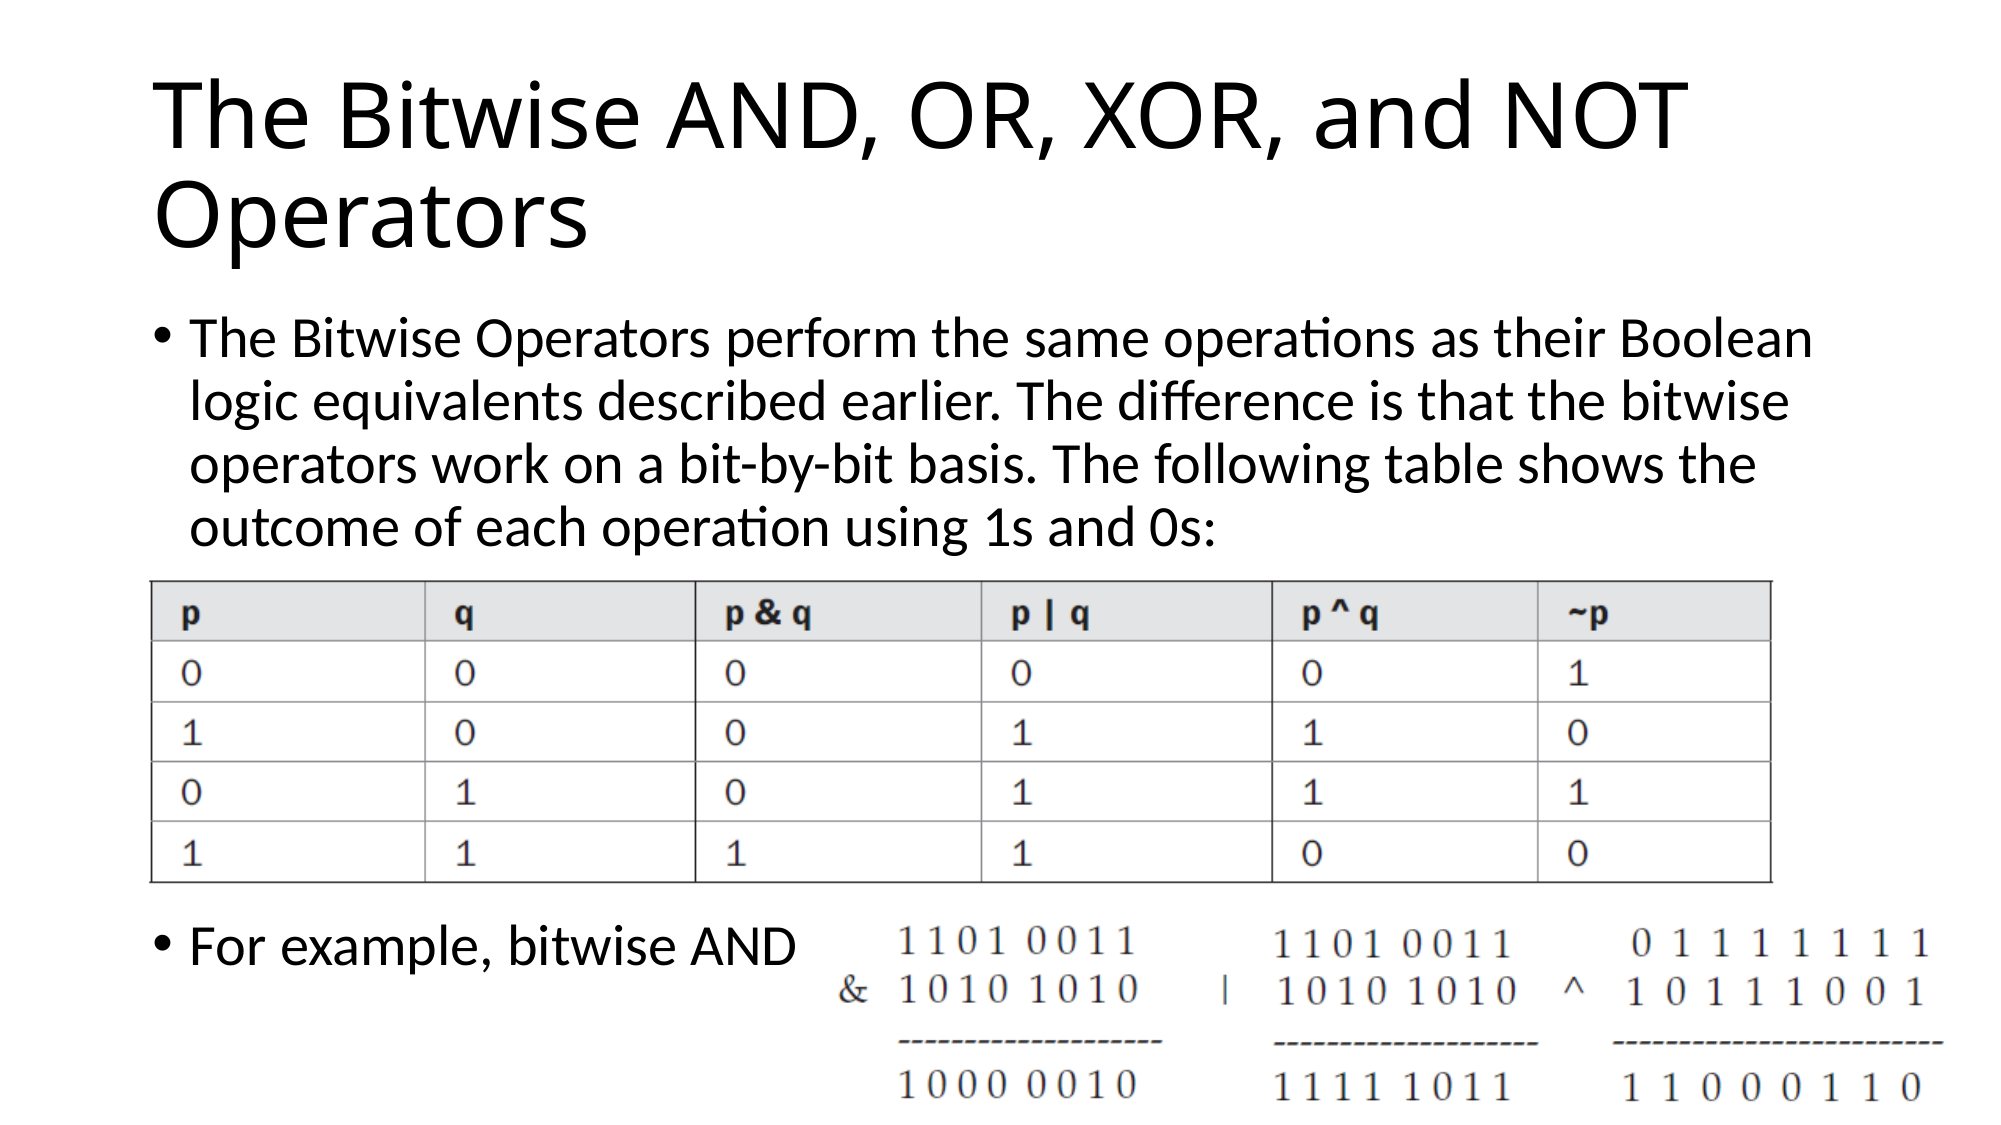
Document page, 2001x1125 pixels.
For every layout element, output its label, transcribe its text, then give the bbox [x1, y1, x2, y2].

title The Bitwise AND, OR, XOR, and NOT Operators [137, 59, 1863, 278]
picture [1200, 906, 1961, 1121]
picture [137, 565, 1789, 1125]
list The Bitwise Operators perform the same operations as their Boolean logic equivalents described earlier. The difference is that the bitwise operators work on a bit-by-bit basis. The following table shows the outcome of each operation using 1s and 0s: For example, bitwise AND [137, 299, 1863, 1014]
